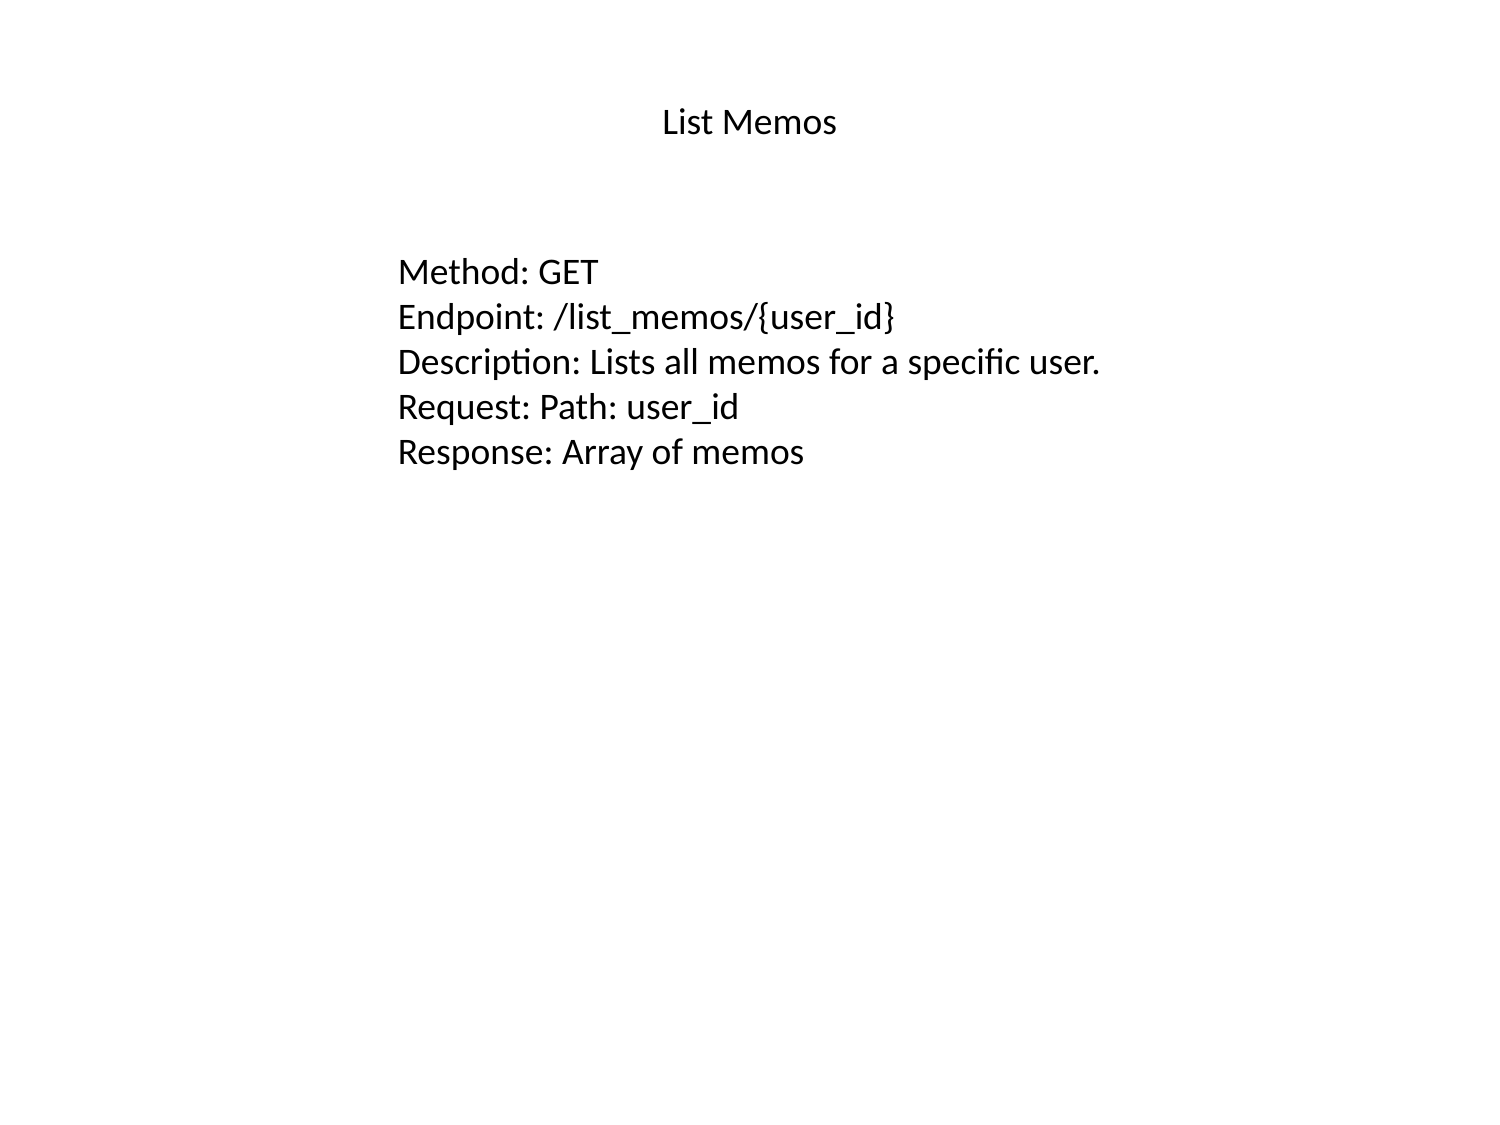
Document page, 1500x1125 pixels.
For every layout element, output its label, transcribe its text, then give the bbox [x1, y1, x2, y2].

text_box Method: GET Endpoint: /list_memos/{user_id} Description: Lists all memos for a specific user. Request: Path: user_id Response: Array of memos [383, 149, 1117, 480]
text_box List Memos [647, 45, 853, 149]
